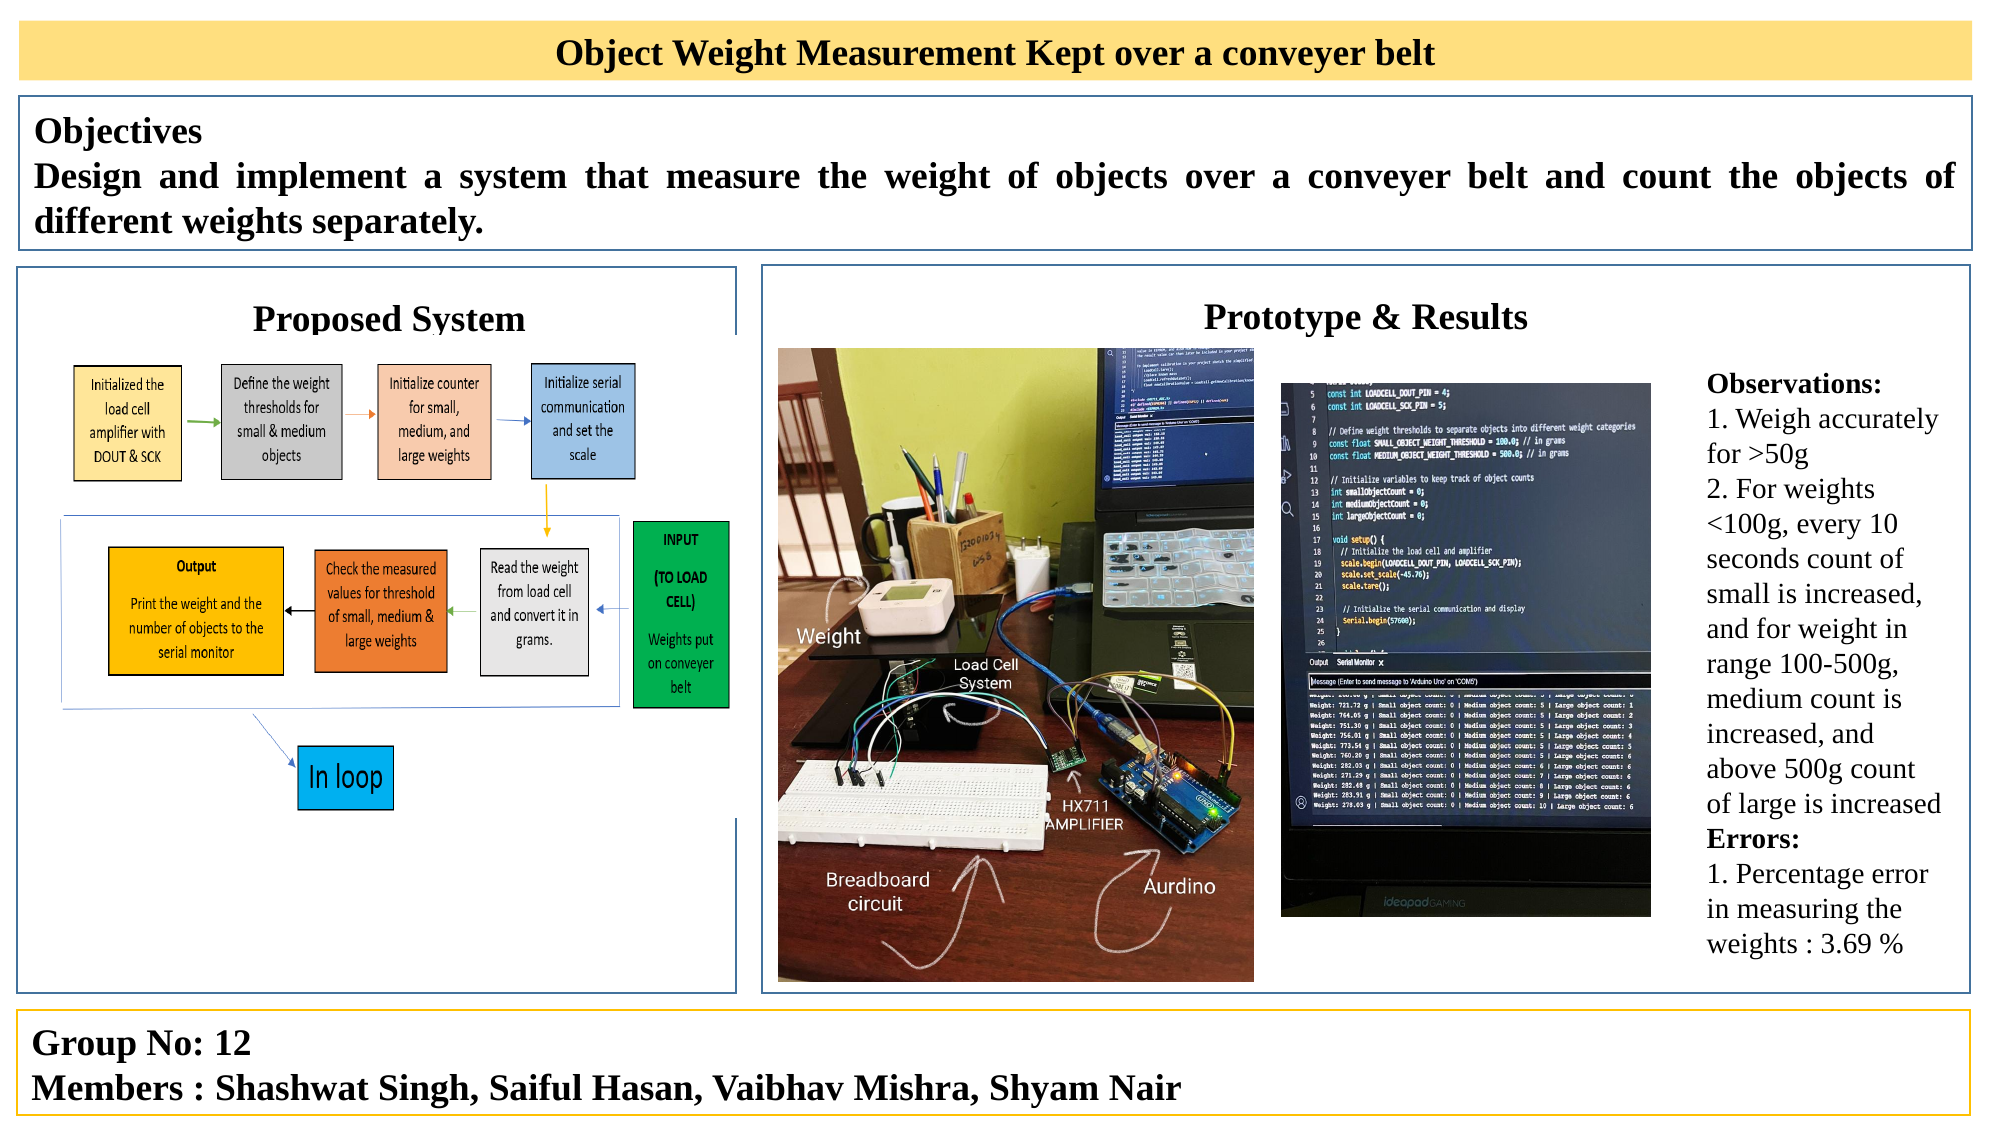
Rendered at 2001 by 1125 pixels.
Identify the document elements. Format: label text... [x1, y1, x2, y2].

picture [42, 335, 737, 819]
text_box Object Weight Measurement Kept over a conveyer belt [19, 20, 1973, 81]
text_box [16, 266, 737, 994]
text_box Group No: 12 Members : Shashwat Singh, Saiful Hasan, Vaibhav Mishra, Shyam Nair [16, 1009, 1971, 1116]
text_box Proposed System [81, 286, 698, 335]
text_box Objectives Design and implement a system that measure the weight of objects over a conveyer belt and count the objects of different weights separately. [18, 95, 1973, 251]
text_box Prototype & Results [761, 264, 1971, 994]
picture [778, 348, 1254, 983]
picture [1281, 383, 1651, 917]
text_box Observations: 1. Weigh accurately for >50g 2. For weights <100g, every 10 seconds count of small is increased, and for weight in range 100-500g, medium count is increased, and above 500g count of large is increased Errors: 1. Percentage error in measuring the weights : 3.69 % [1691, 357, 1958, 967]
